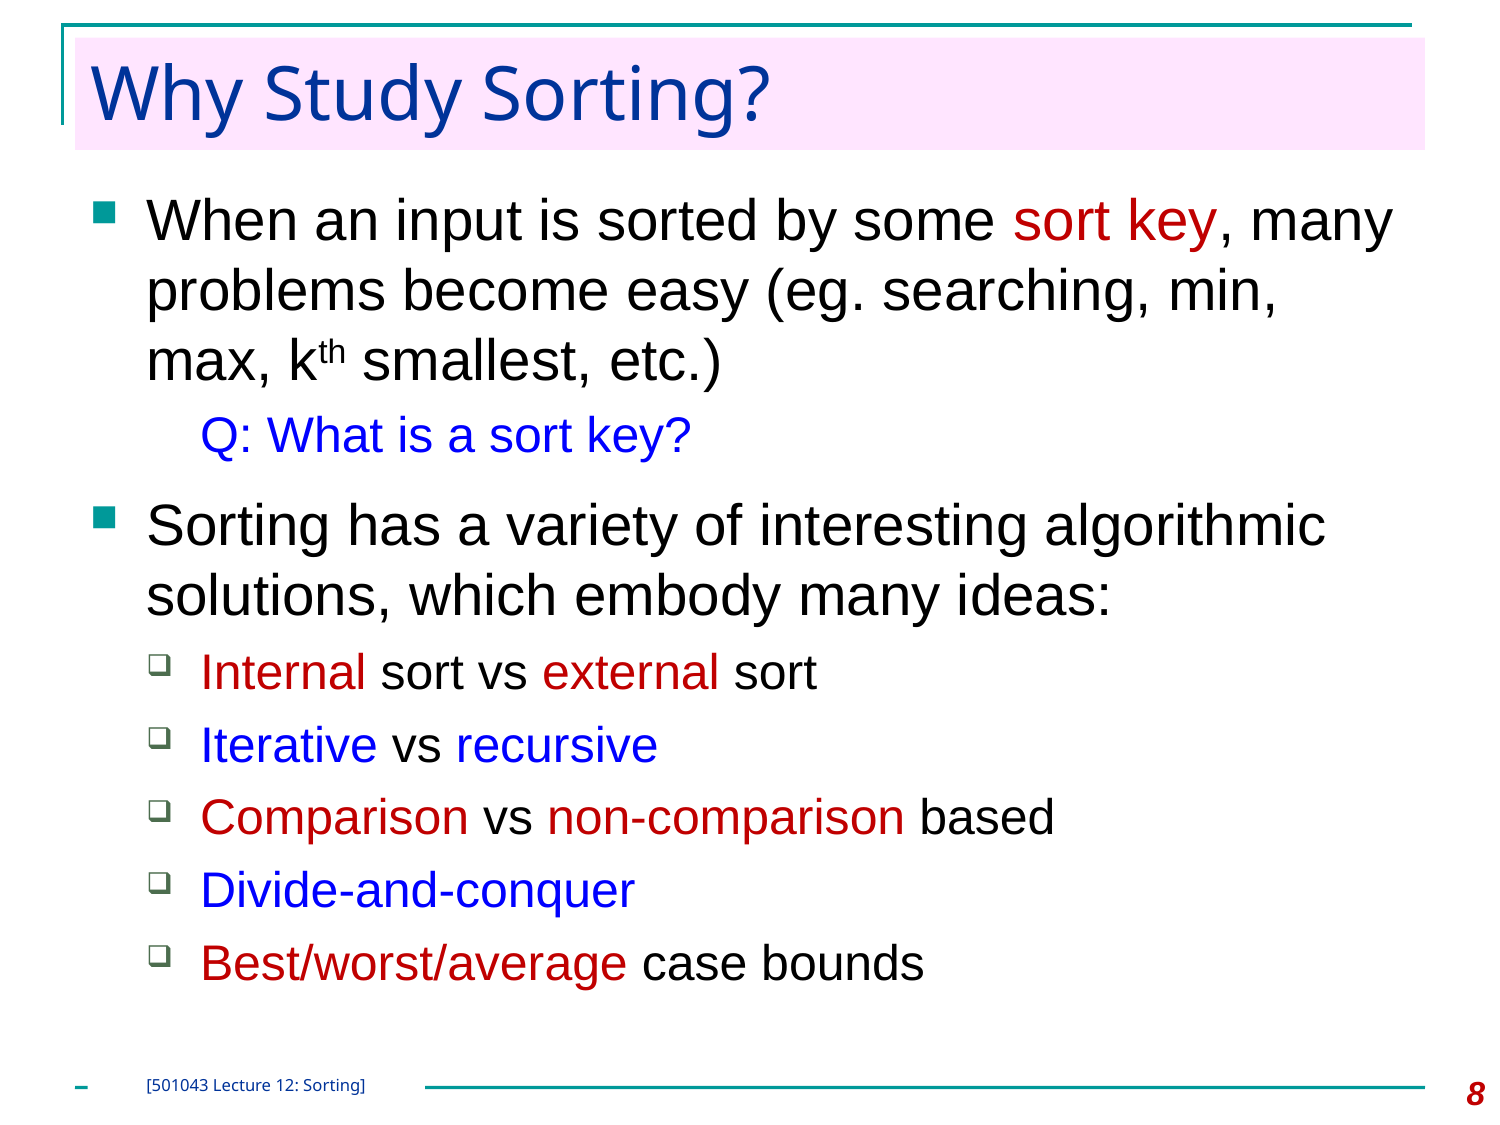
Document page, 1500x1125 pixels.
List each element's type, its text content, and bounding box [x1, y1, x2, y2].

text_box [501043 Lecture 12: Sorting] [87, 1074, 425, 1100]
slide_number 8 [1400, 1065, 1500, 1125]
list When an input is sorted by some sort key, many problems become easy (eg. searching, min, max, kth smallest, etc.) Q: What is a sort key? Sorting has a variety of interesting algorithmic solutions, which embody many ideas: Internal sort vs external sort Iterative vs recursive Comparison vs non-comparison based Divide-and-conquer Best/worst/average case bounds [74, 174, 1426, 1051]
title Why Study Sorting? [74, 37, 1426, 151]
